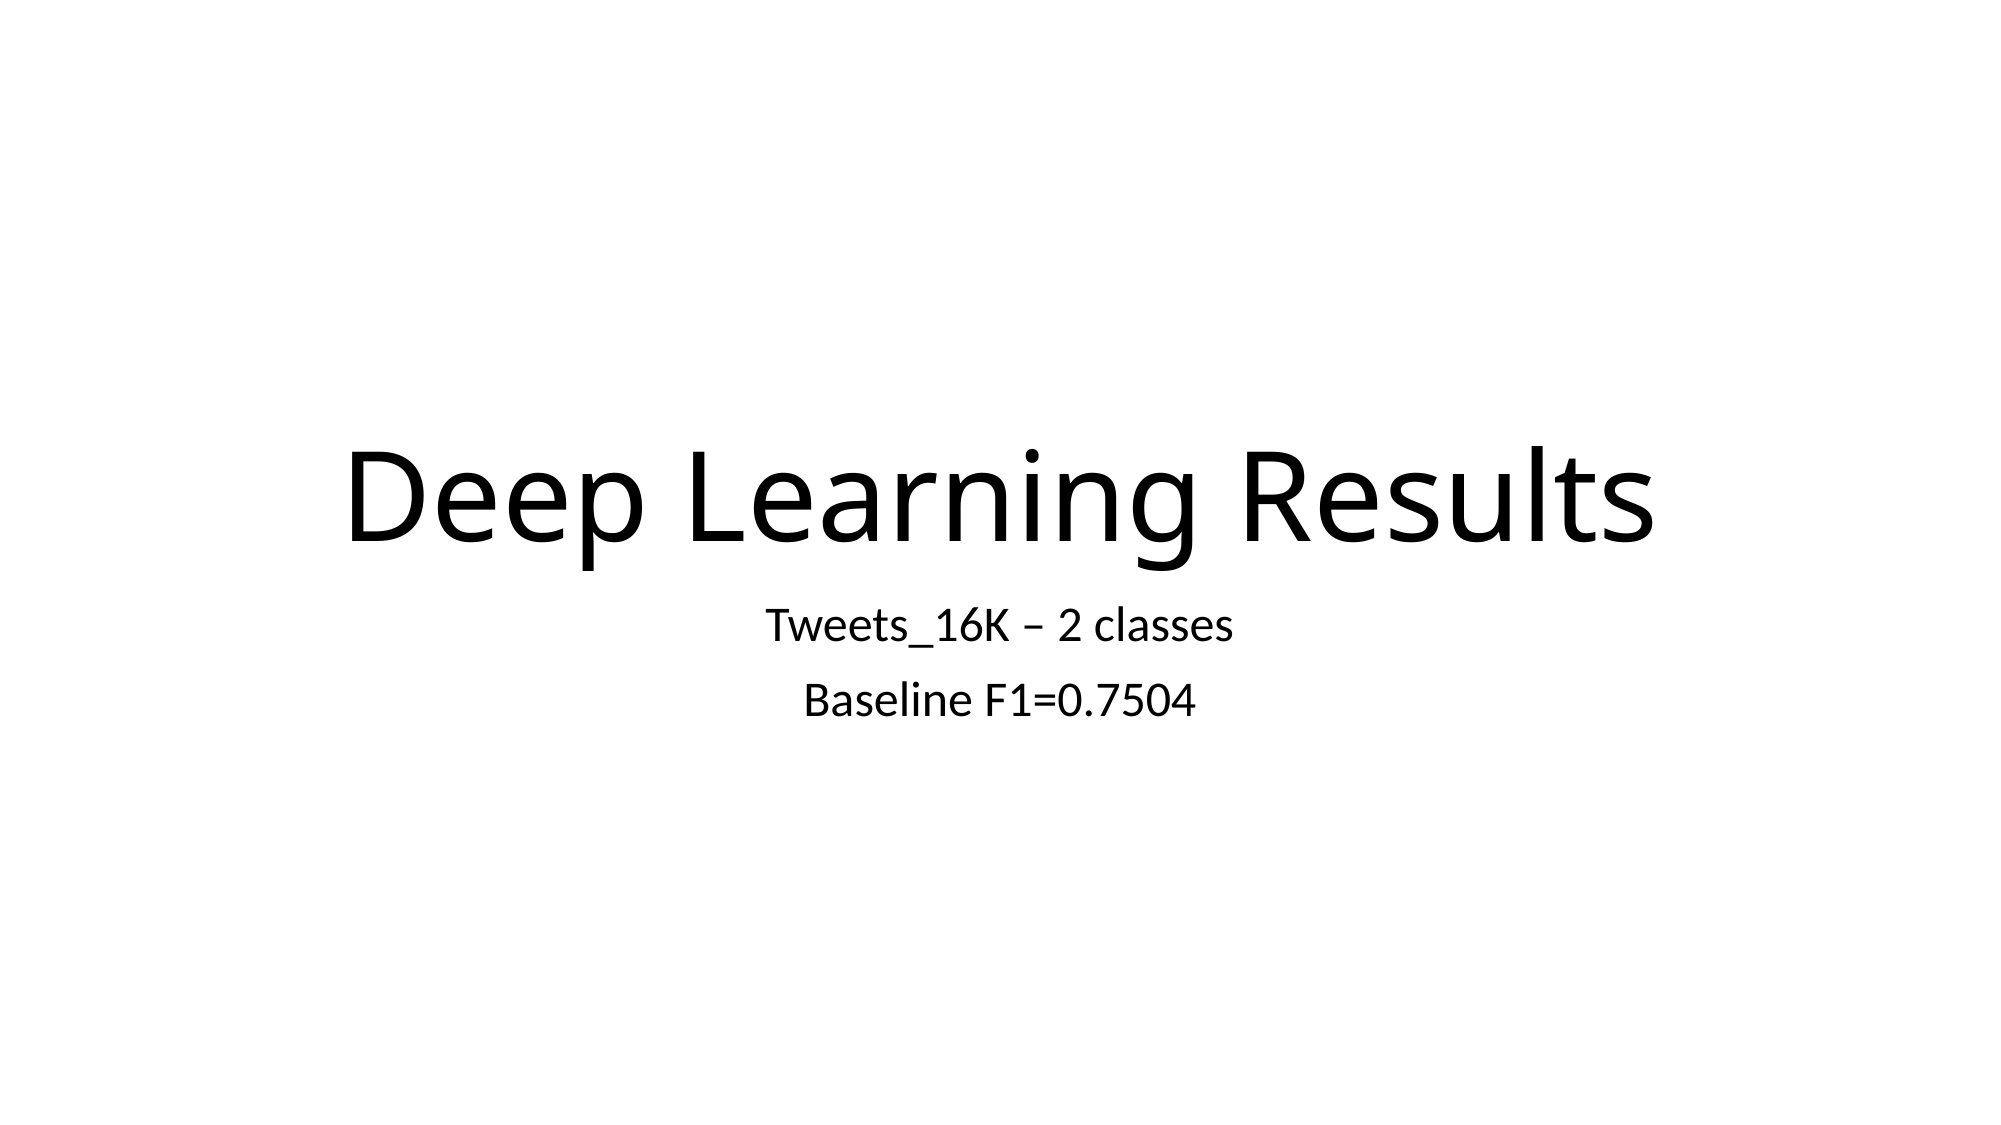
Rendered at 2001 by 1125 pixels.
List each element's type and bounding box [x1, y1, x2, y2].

title [249, 184, 1750, 576]
subtitle [249, 590, 1750, 863]
